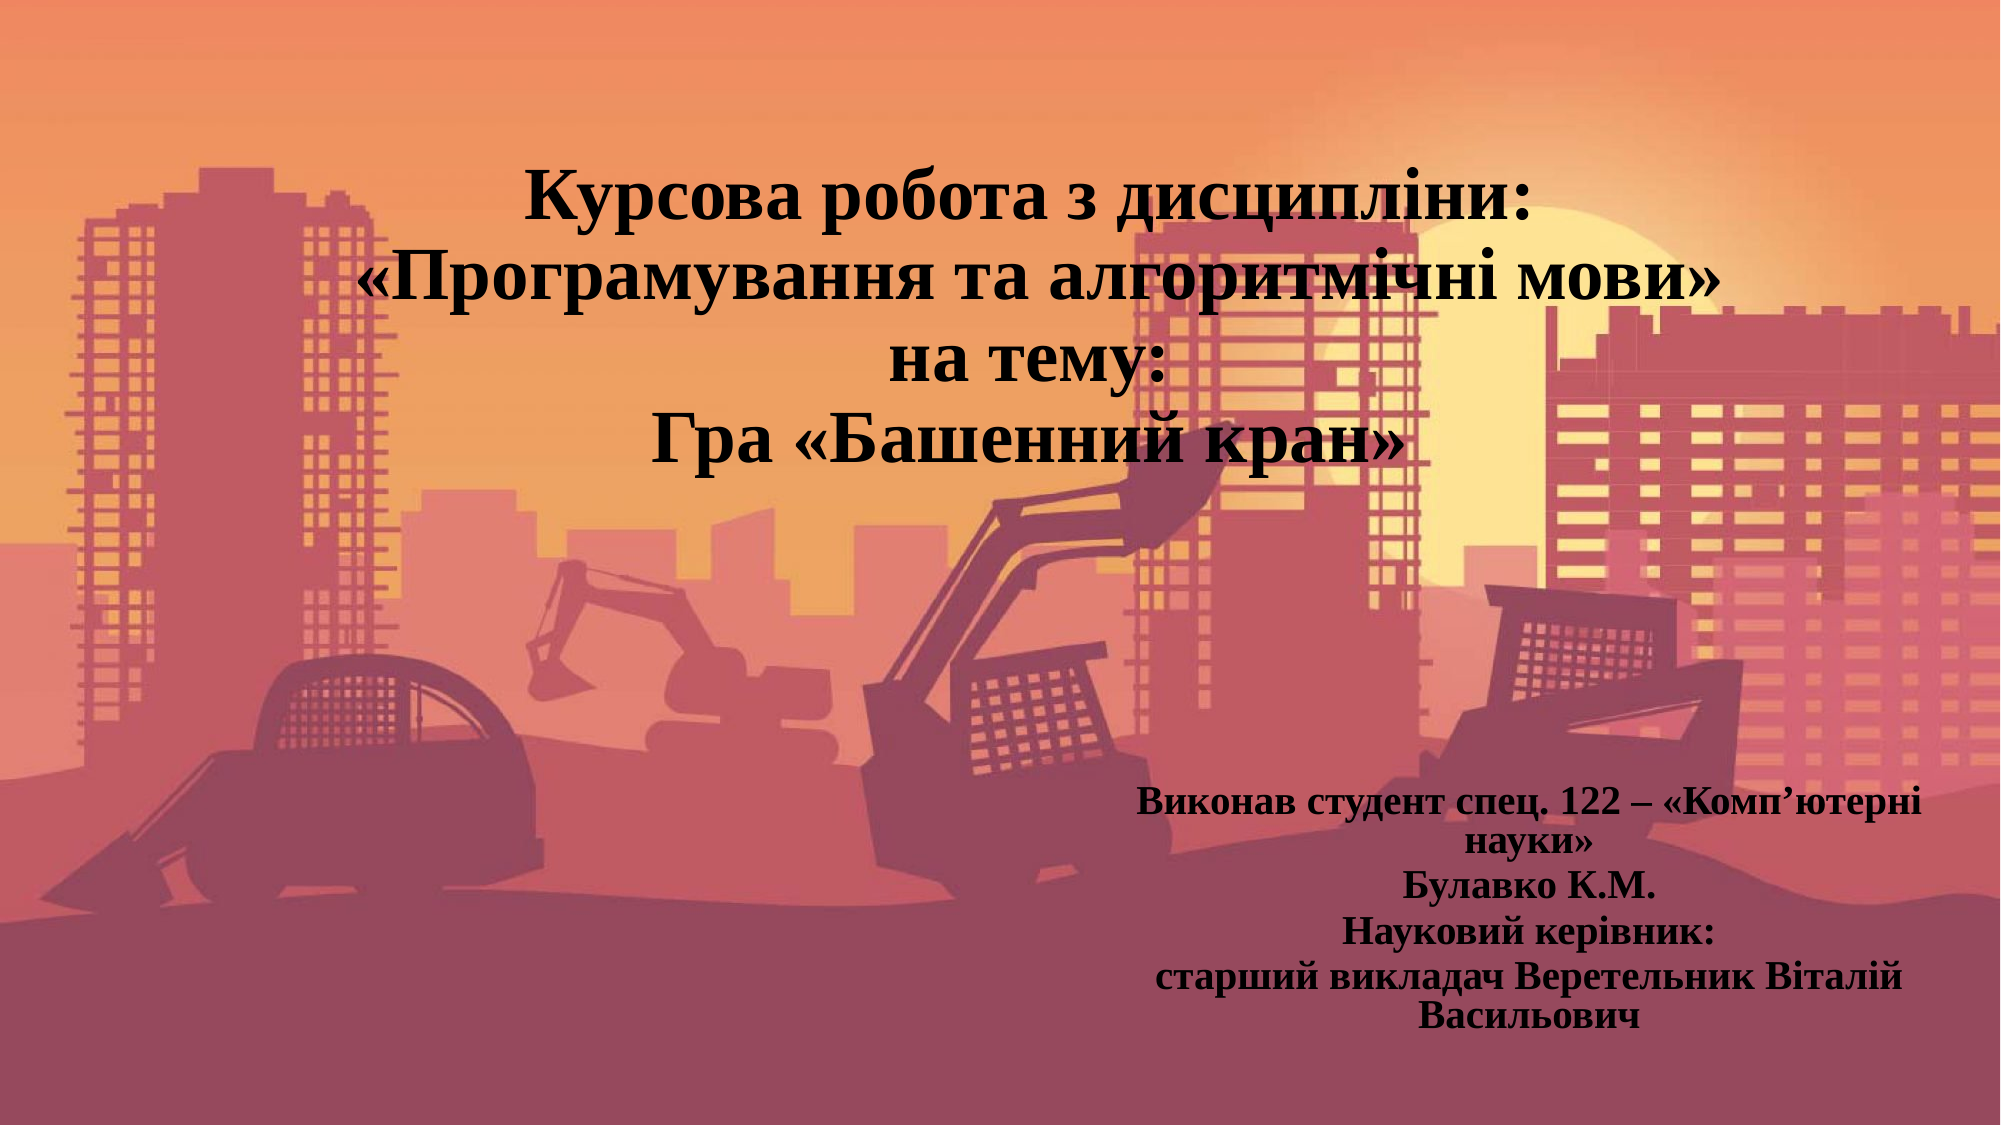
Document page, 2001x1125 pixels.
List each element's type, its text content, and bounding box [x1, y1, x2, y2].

title Курсова робота з дисципліни: «Програмування та алгоритмічні мови» на тему: Гра «Башенний кран» [279, 94, 1780, 486]
subtitle Виконав студент спец. 122 – «Комп’ютерні науки» Булавко К.М. Науковий керівник: старший викладач Веретельник Віталій Васильович [1113, 775, 1946, 1048]
picture [0, 0, 2001, 1125]
